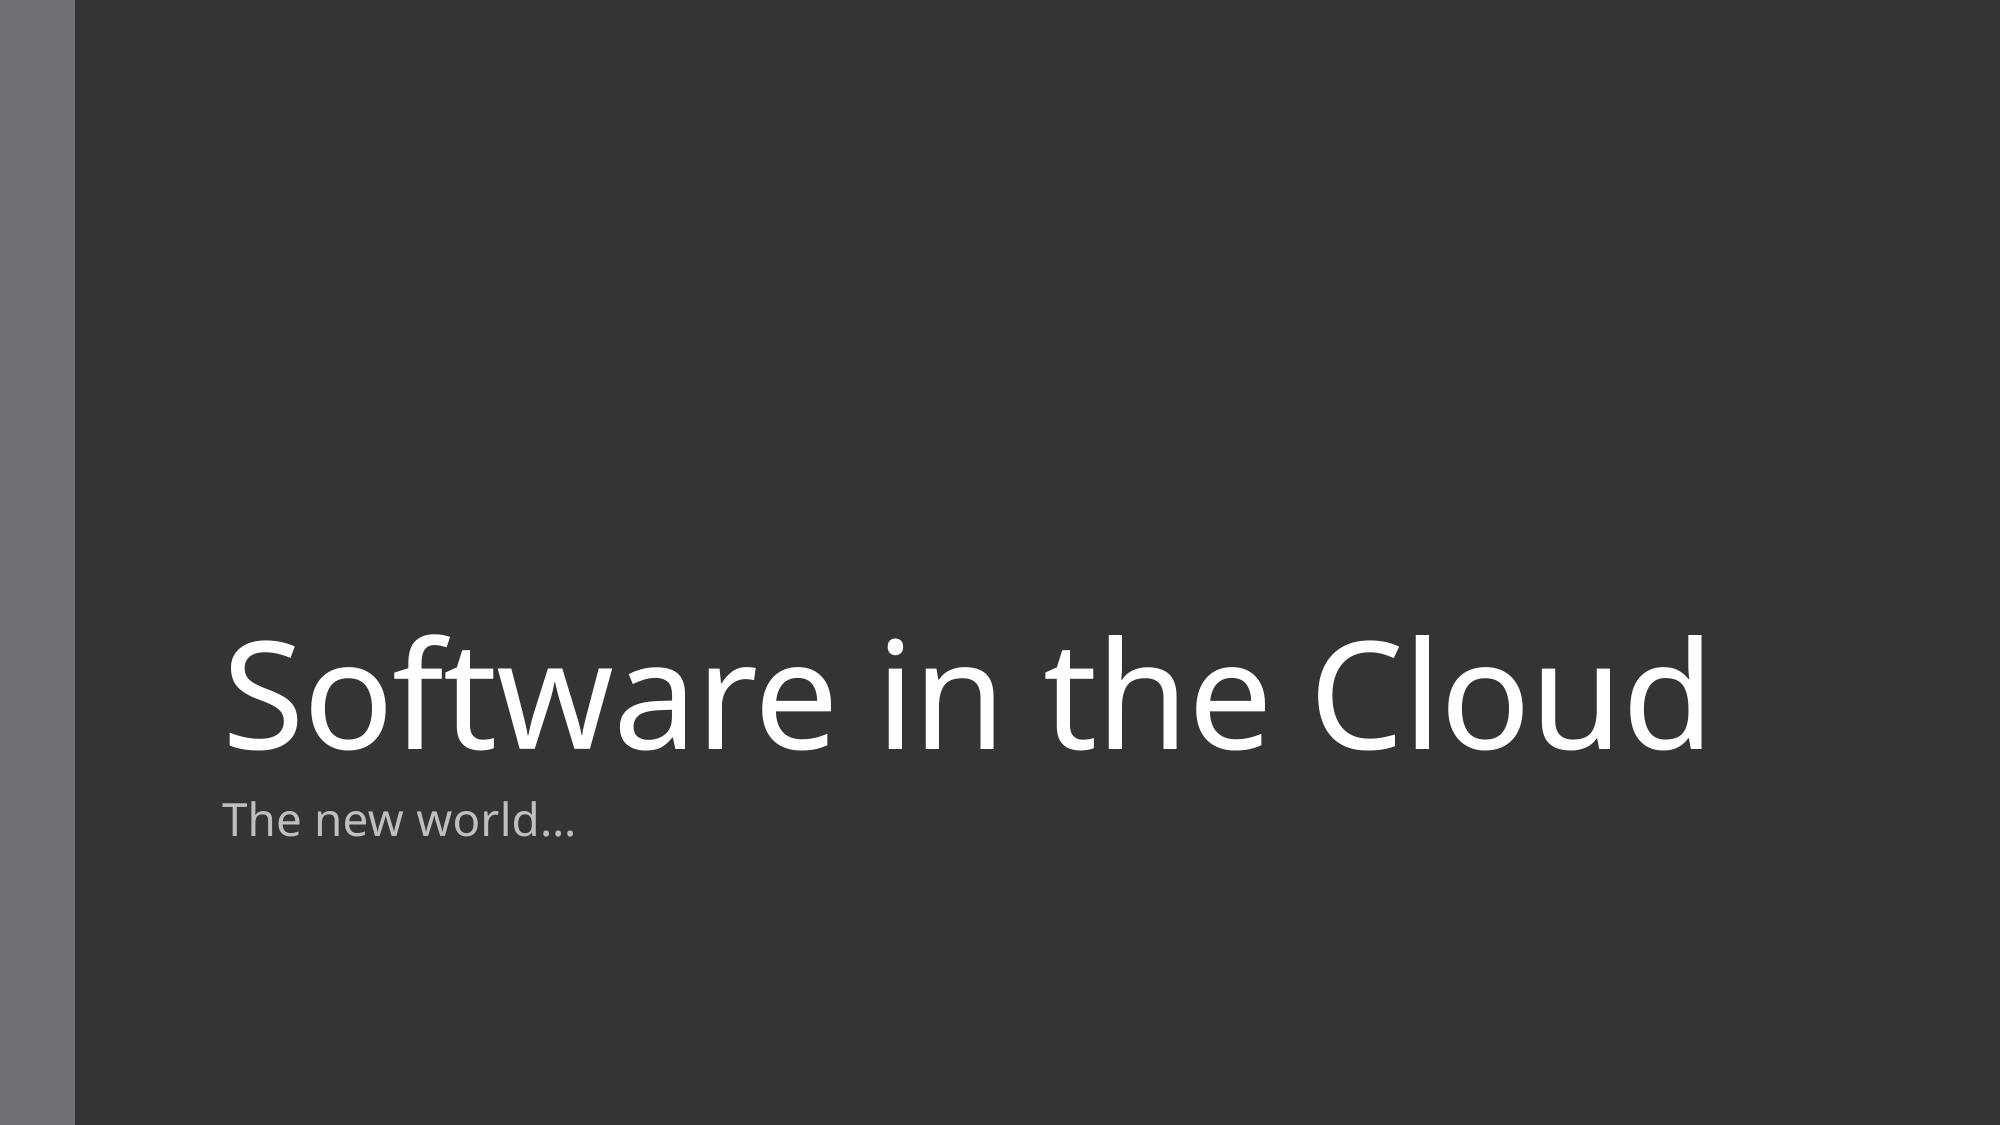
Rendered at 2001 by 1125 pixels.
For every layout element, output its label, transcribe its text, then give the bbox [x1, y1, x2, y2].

subtitle The new world… [206, 787, 1752, 1065]
title Software in the Cloud [206, 124, 1752, 787]
